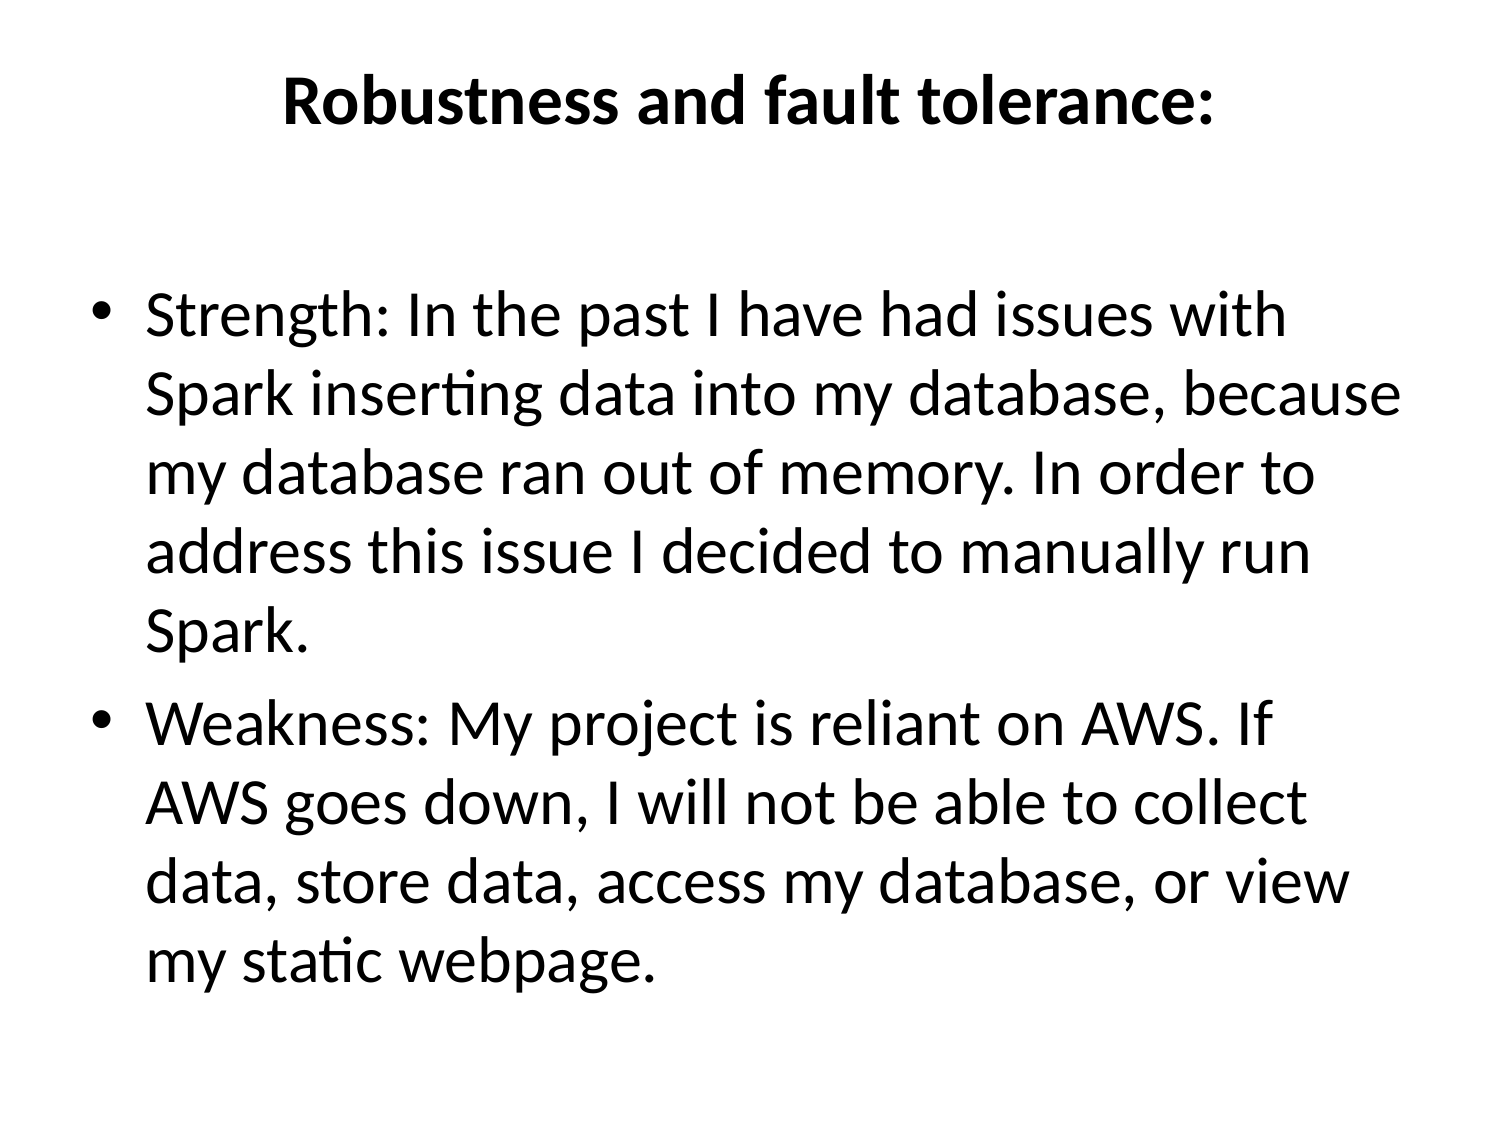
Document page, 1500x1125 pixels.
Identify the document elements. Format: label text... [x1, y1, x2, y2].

title Robustness and fault tolerance: [75, 45, 1425, 233]
list Strength: In the past I have had issues with Spark inserting data into my database, because my database ran out of memory. In order to address this issue I decided to manually run Spark. Weakness: My project is reliant on AWS. If AWS goes down, I will not be able to collect data, store data, access my database, or view my static webpage. [75, 262, 1425, 1005]
